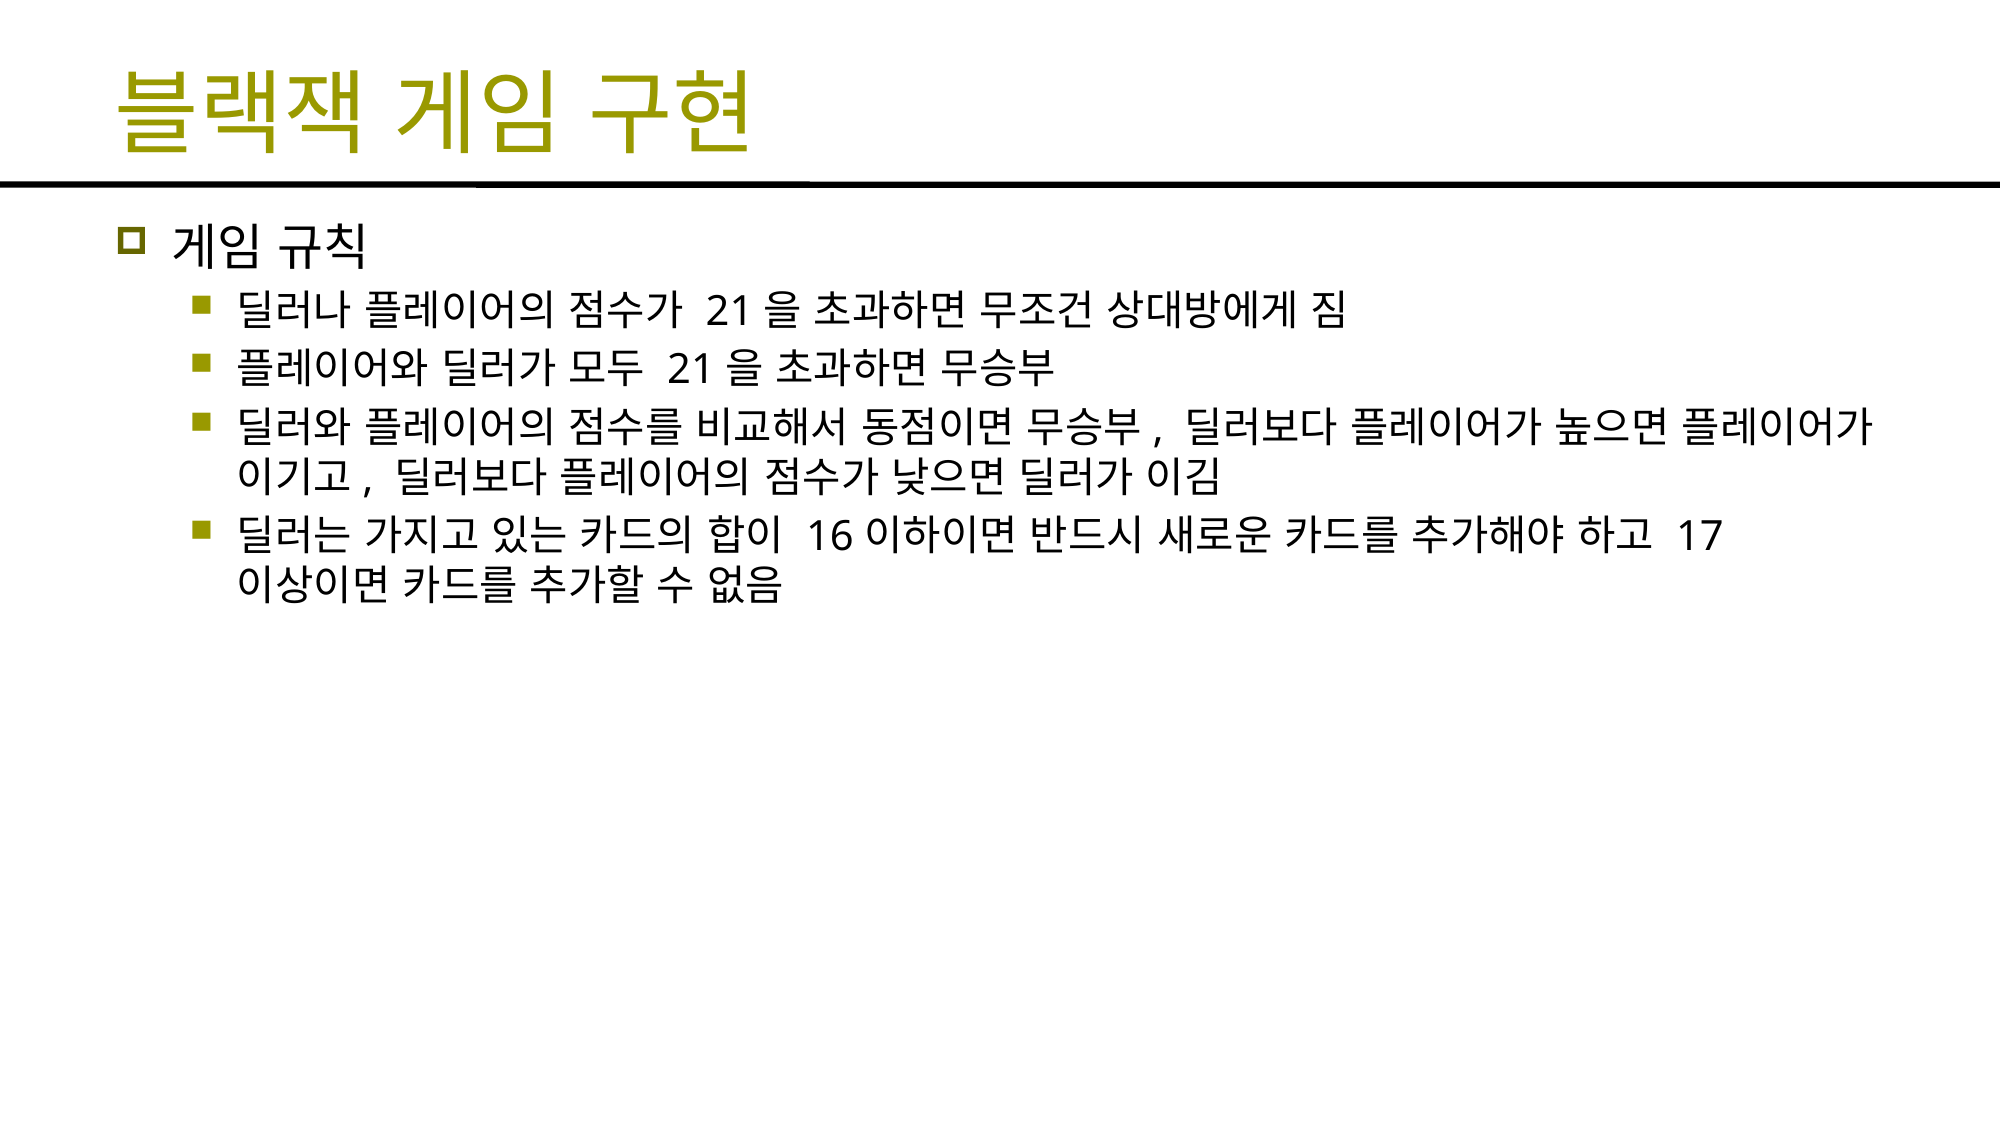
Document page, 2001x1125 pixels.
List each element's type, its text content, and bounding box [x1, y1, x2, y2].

title 블랙잭 게임 구현 [99, 45, 1900, 173]
list 게임 규칙 딜러나 플레이어의 점수가 21을 초과하면 무조건 상대방에게 짐 플레이어와 딜러가 모두 21을 초과하면 무승부 딜러와 플레이어의 점수를 비교해서 동점이면 무승부, 딜러보다 플레이어가 높으면 플레이어가 이기고, 딜러보다 플레이어의 점수가 낮으면 딜러가 이김 딜러는 가지고 있는 카드의 합이 16이하이면 반드시 새로운 카드를 추가해야 하고 17이상이면 카드를 추가할 수 없음 [99, 208, 1900, 1006]
